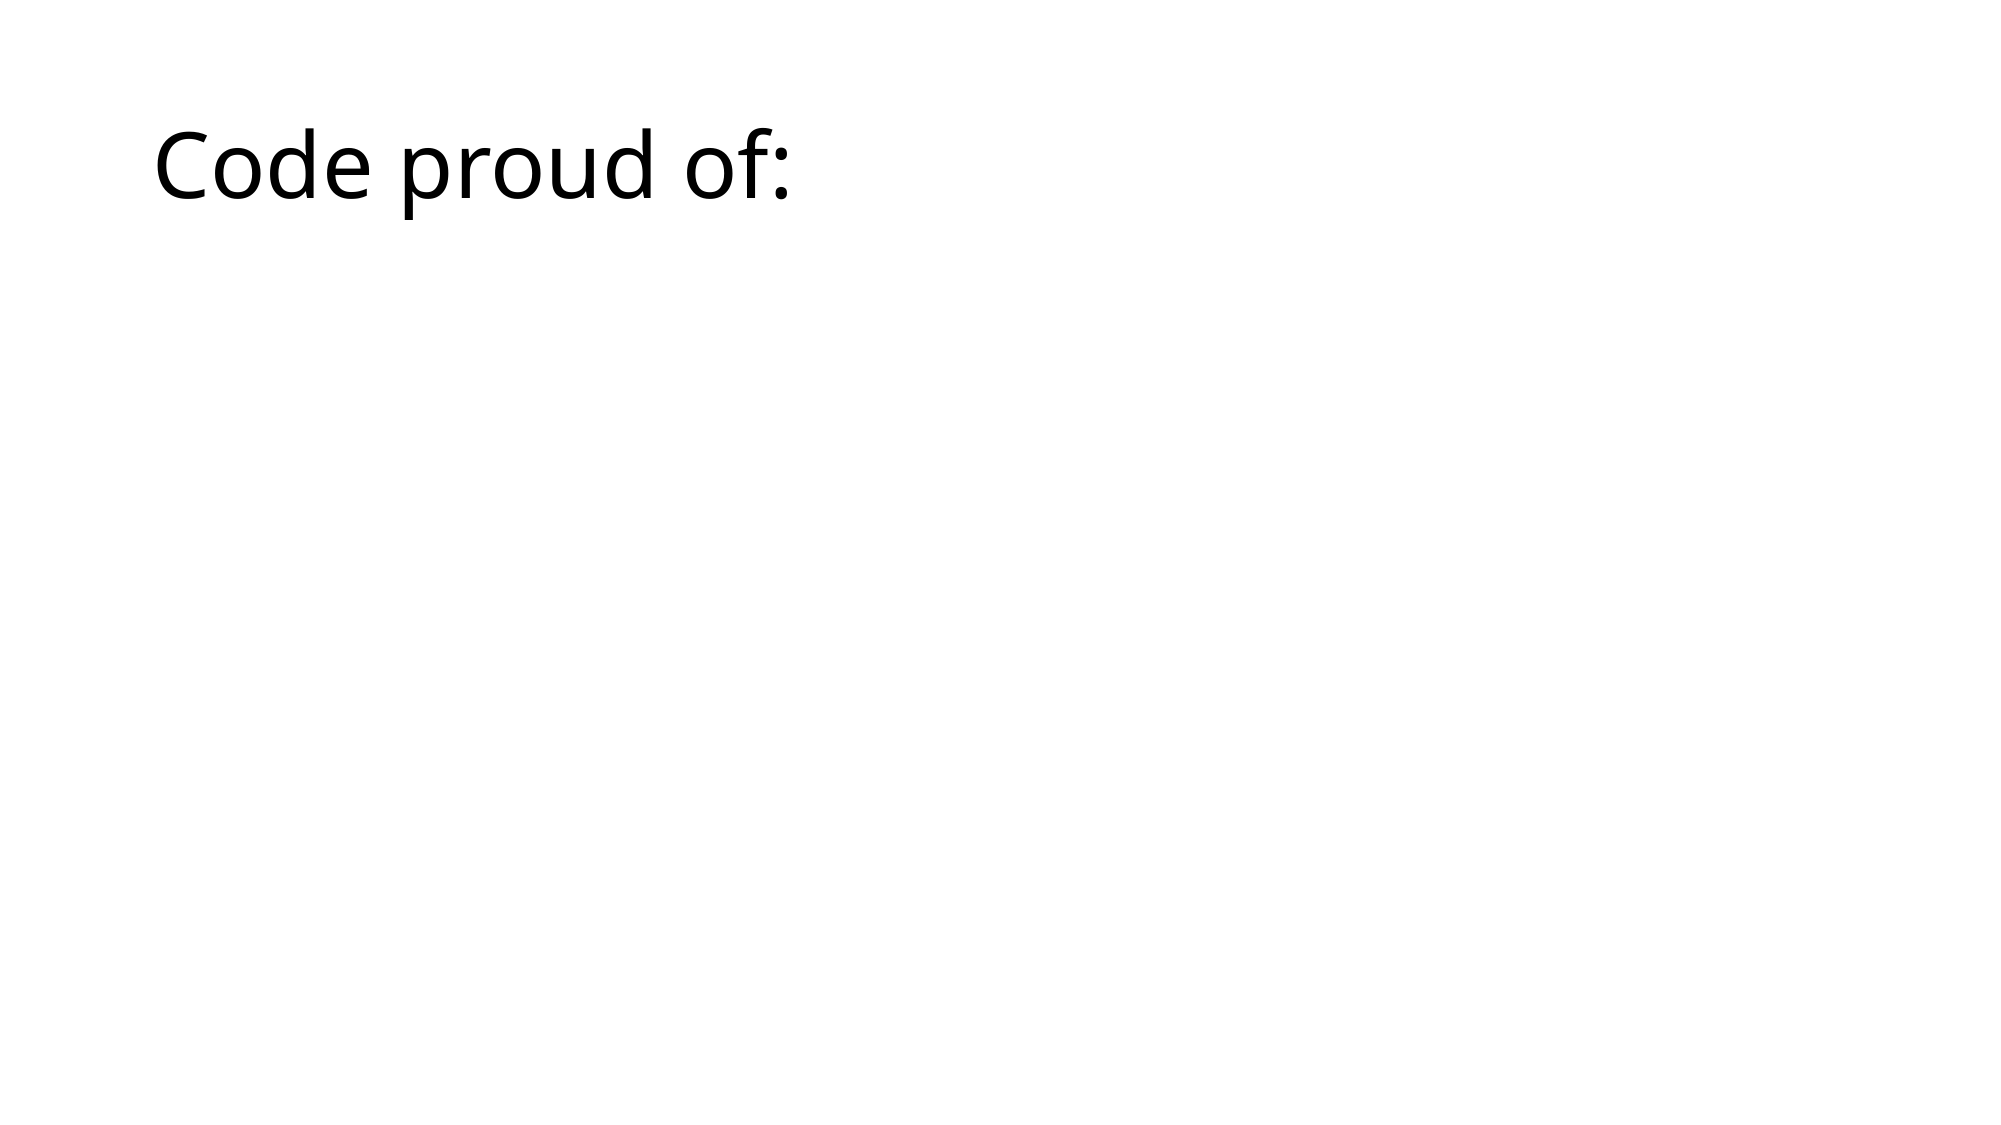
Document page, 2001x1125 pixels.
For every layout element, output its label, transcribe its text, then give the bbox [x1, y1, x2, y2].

title Code proud of: [137, 59, 1863, 278]
